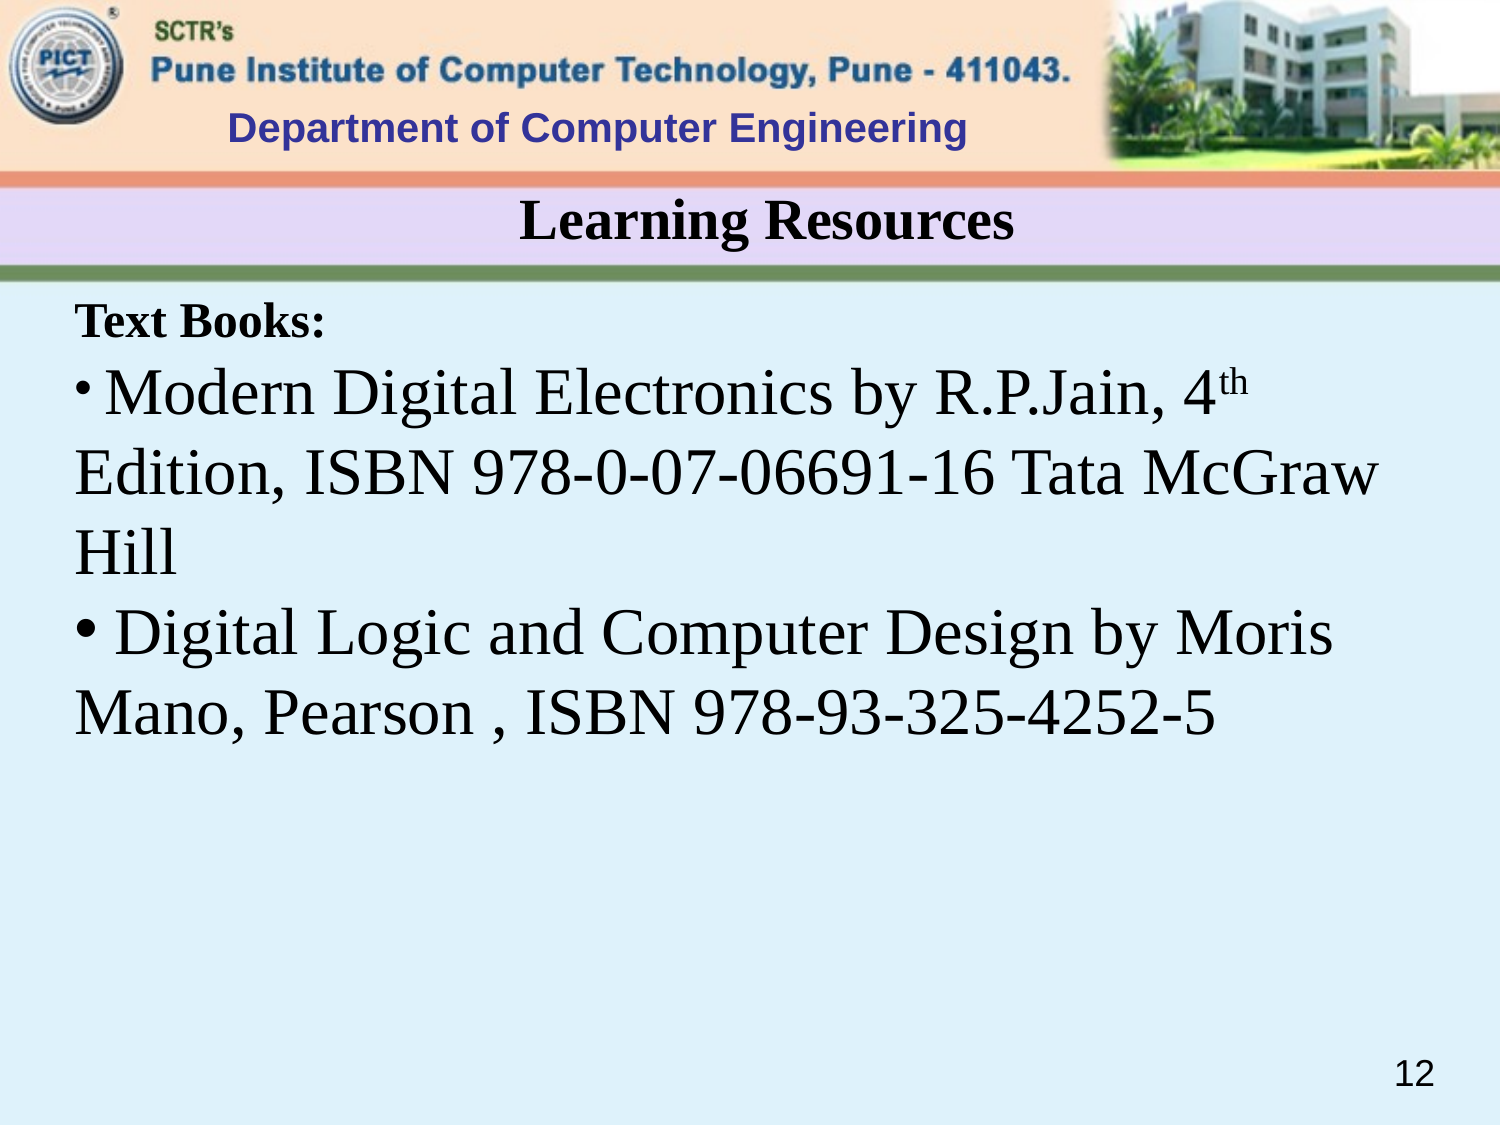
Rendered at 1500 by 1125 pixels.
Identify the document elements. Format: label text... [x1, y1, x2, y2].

title Learning Resources [35, 181, 1500, 256]
picture [0, 0, 1500, 1125]
slide_number 12 [1387, 1050, 1442, 1097]
list Text Books: Modern Digital Electronics by R.P.Jain, 4th Edition, ISBN 978-0-07-06691-16 Tata McGraw Hill Digital Logic and Computer Design by Moris Mano, Pearson , ISBN 978-93-325-4252-5 [74, 287, 1426, 813]
